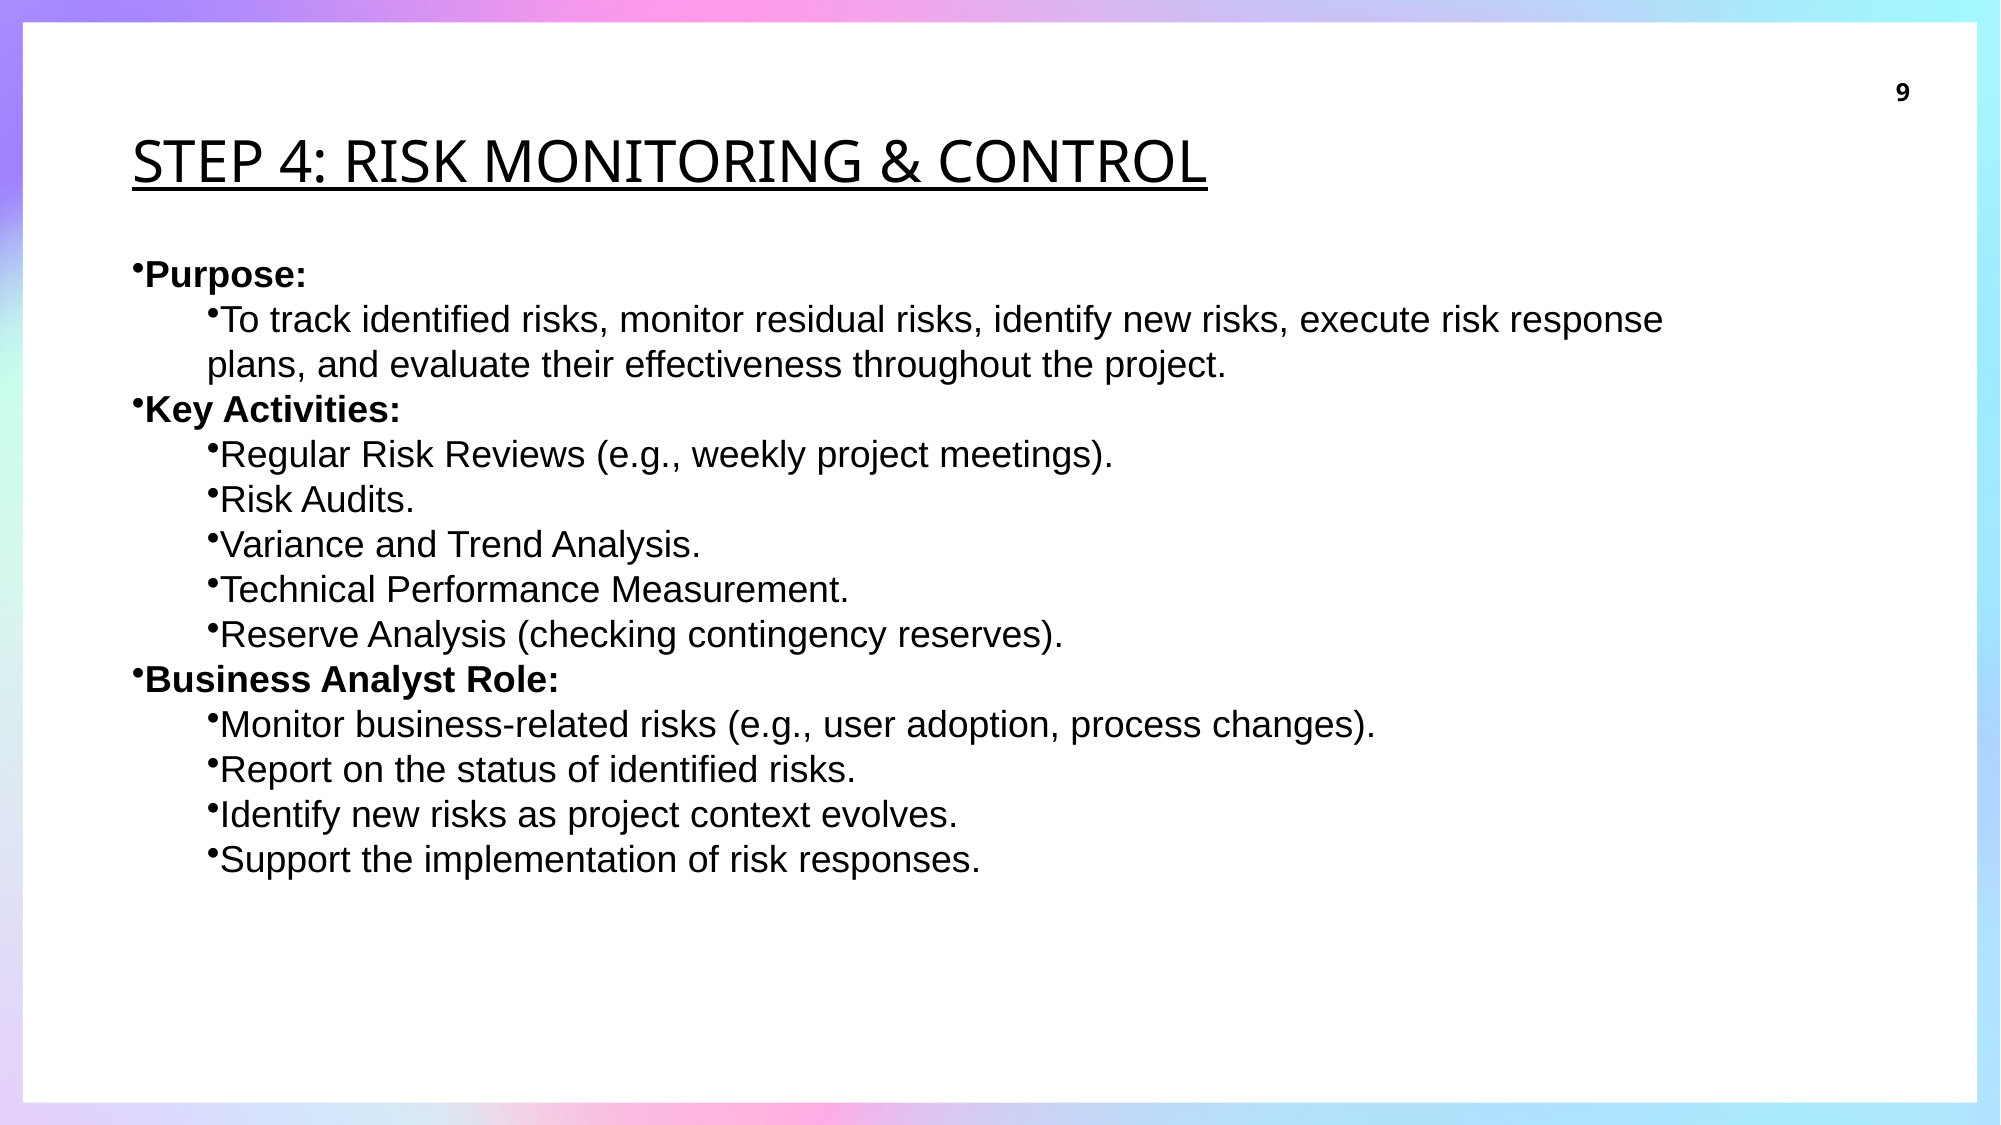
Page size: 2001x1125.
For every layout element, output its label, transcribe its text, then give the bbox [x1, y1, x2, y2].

list Purpose: To track identified risks, monitor residual risks, identify new risks, execute risk response plans, and evaluate their effectiveness throughout the project. Key Activities: Regular Risk Reviews (e.g., weekly project meetings). Risk Audits. Variance and Trend Analysis. Technical Performance Measurement. Reserve Analysis (checking contingency reserves). Business Analyst Role: Monitor business-related risks (e.g., user adoption, process changes). Report on the status of identified risks. Identify new risks as project context evolves. Support the implementation of risk responses. [116, 242, 1780, 933]
picture [0, 0, 2001, 1125]
slide_number 9 [1747, 76, 1925, 150]
title Step 4: Risk Monitoring & Control [116, 76, 1817, 203]
